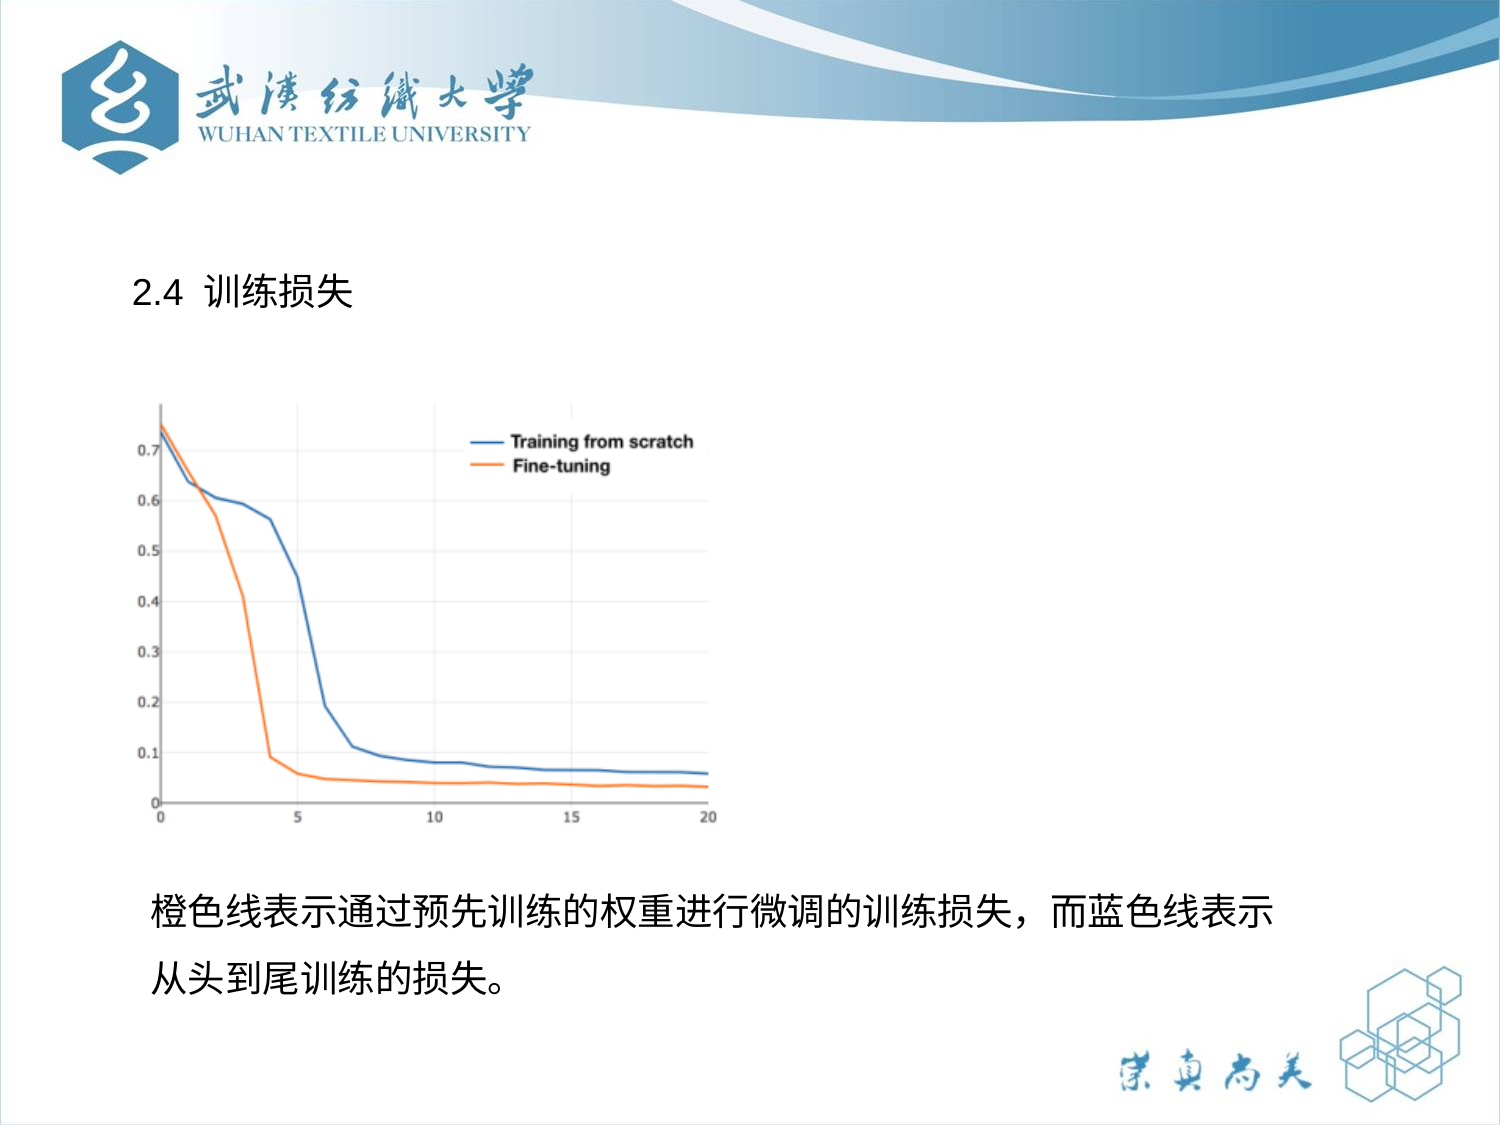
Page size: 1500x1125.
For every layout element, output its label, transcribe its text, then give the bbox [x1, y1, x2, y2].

text_box 橙色线表示通过预先训练的权重进行微调的训练损失，而蓝色线表示从头到尾训练的损失。 [135, 857, 1306, 1098]
text_box [26, 196, 1474, 577]
picture [0, 0, 1500, 1125]
text_box 2.4 训练损失 [117, 260, 1436, 320]
